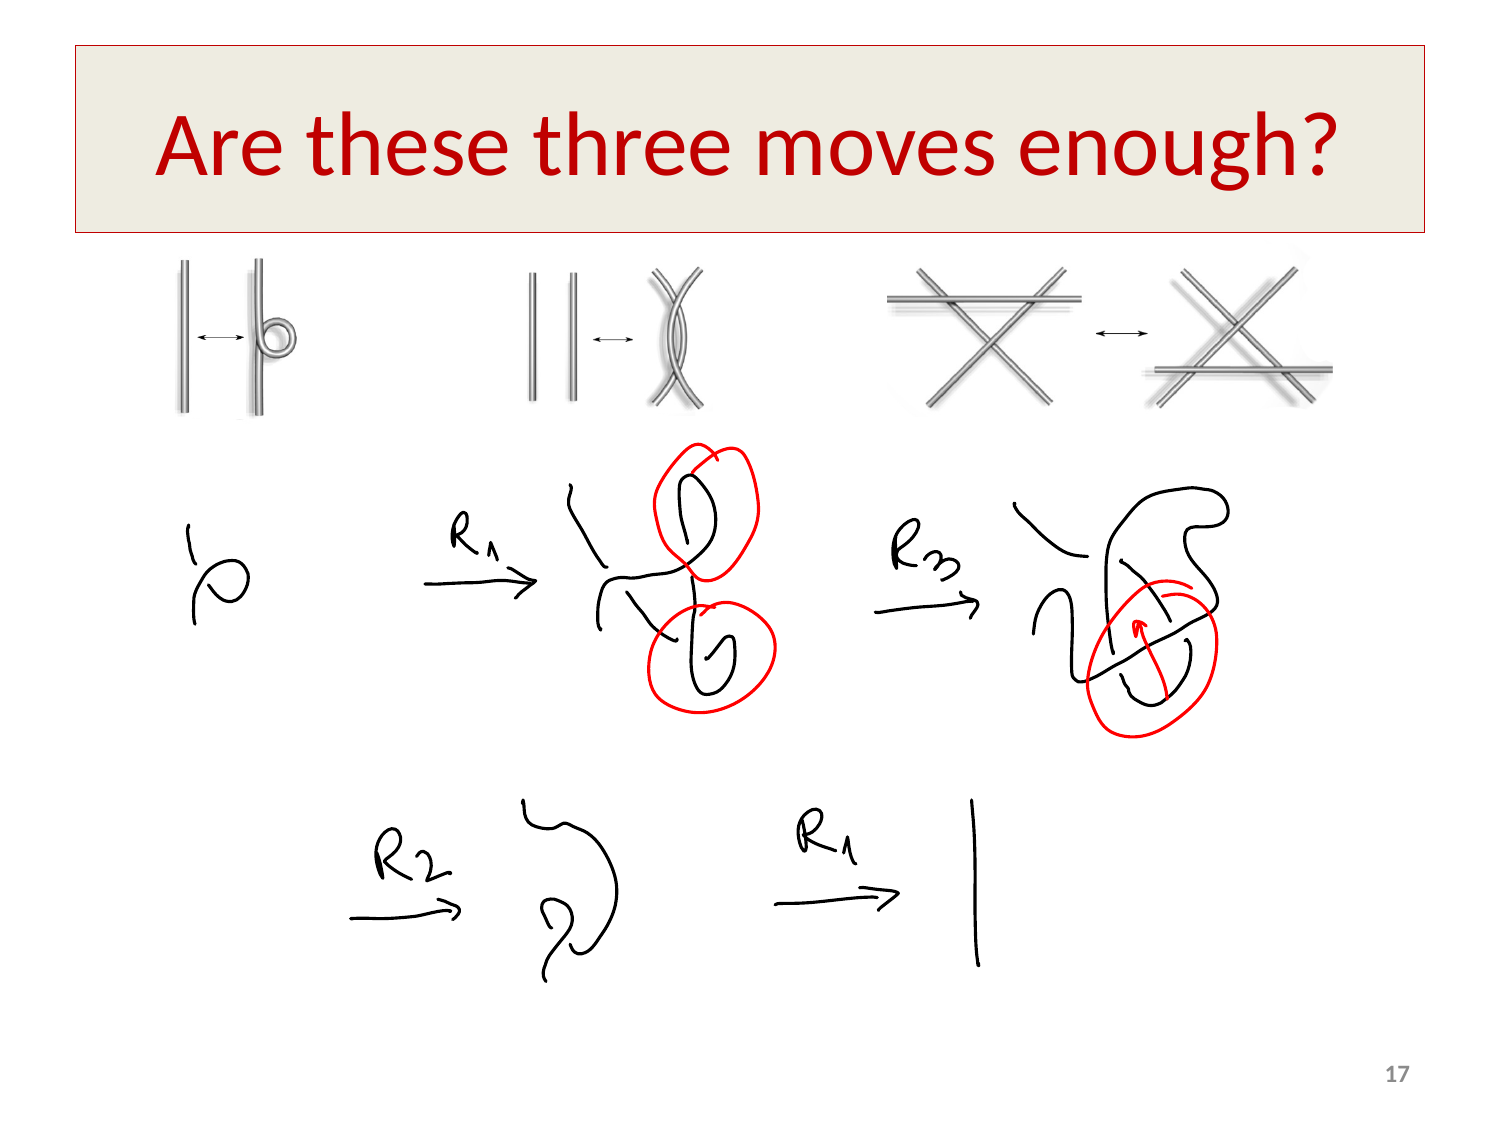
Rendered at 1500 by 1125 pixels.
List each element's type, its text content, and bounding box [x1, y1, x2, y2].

picture [512, 262, 713, 416]
slide_number 17 [1074, 1042, 1425, 1103]
title Are these three moves enough? [75, 45, 1425, 233]
picture [162, 249, 309, 424]
picture [887, 237, 1338, 418]
